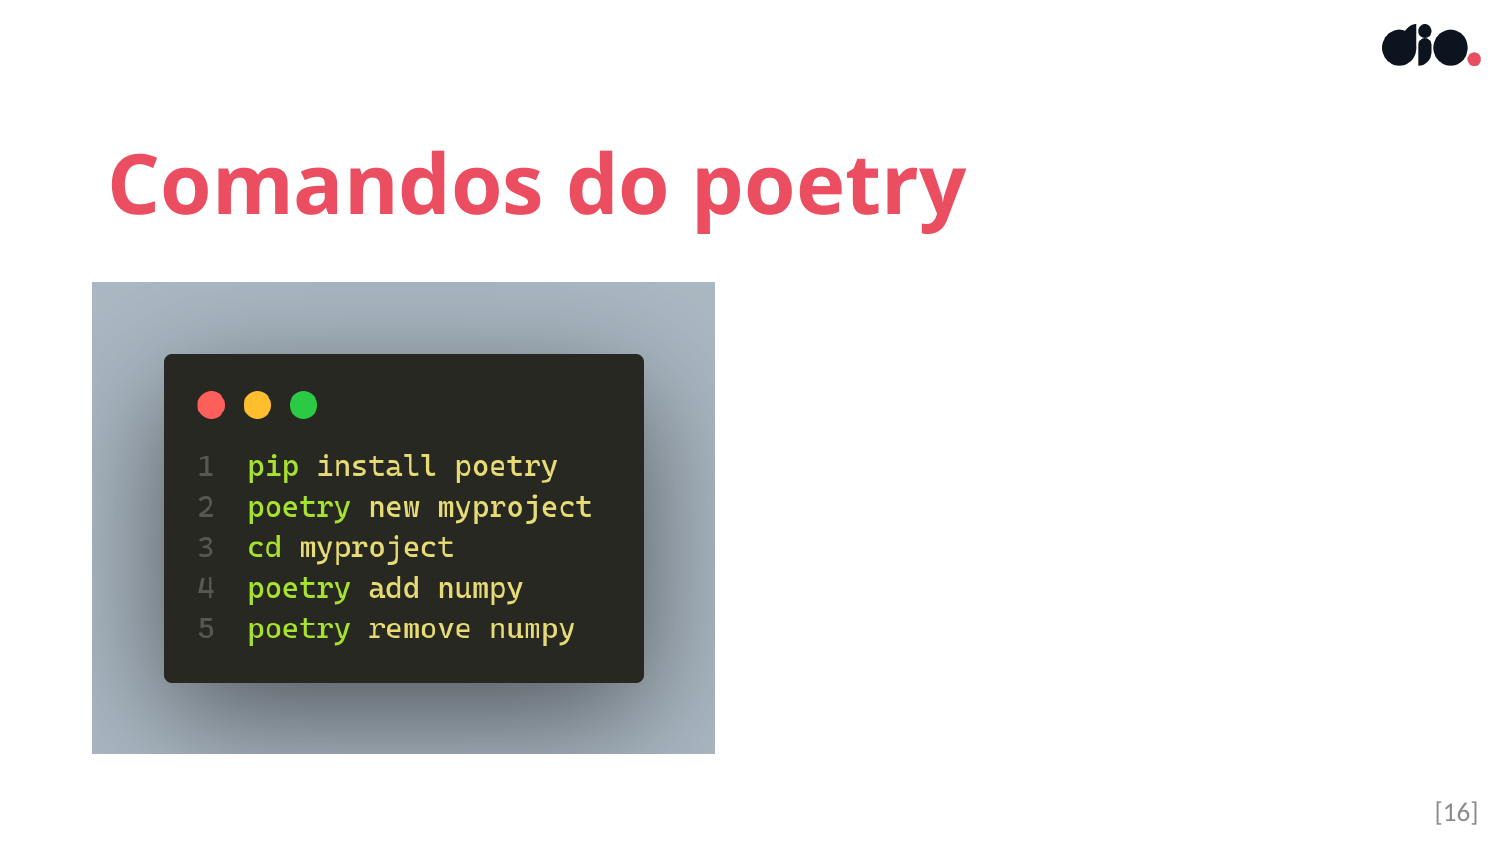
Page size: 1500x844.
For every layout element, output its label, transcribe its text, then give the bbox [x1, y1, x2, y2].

picture [92, 282, 715, 754]
slide_number [16] [1403, 779, 1494, 844]
text_box Comandos do poetry [92, 104, 1408, 243]
picture [1382, 24, 1481, 66]
